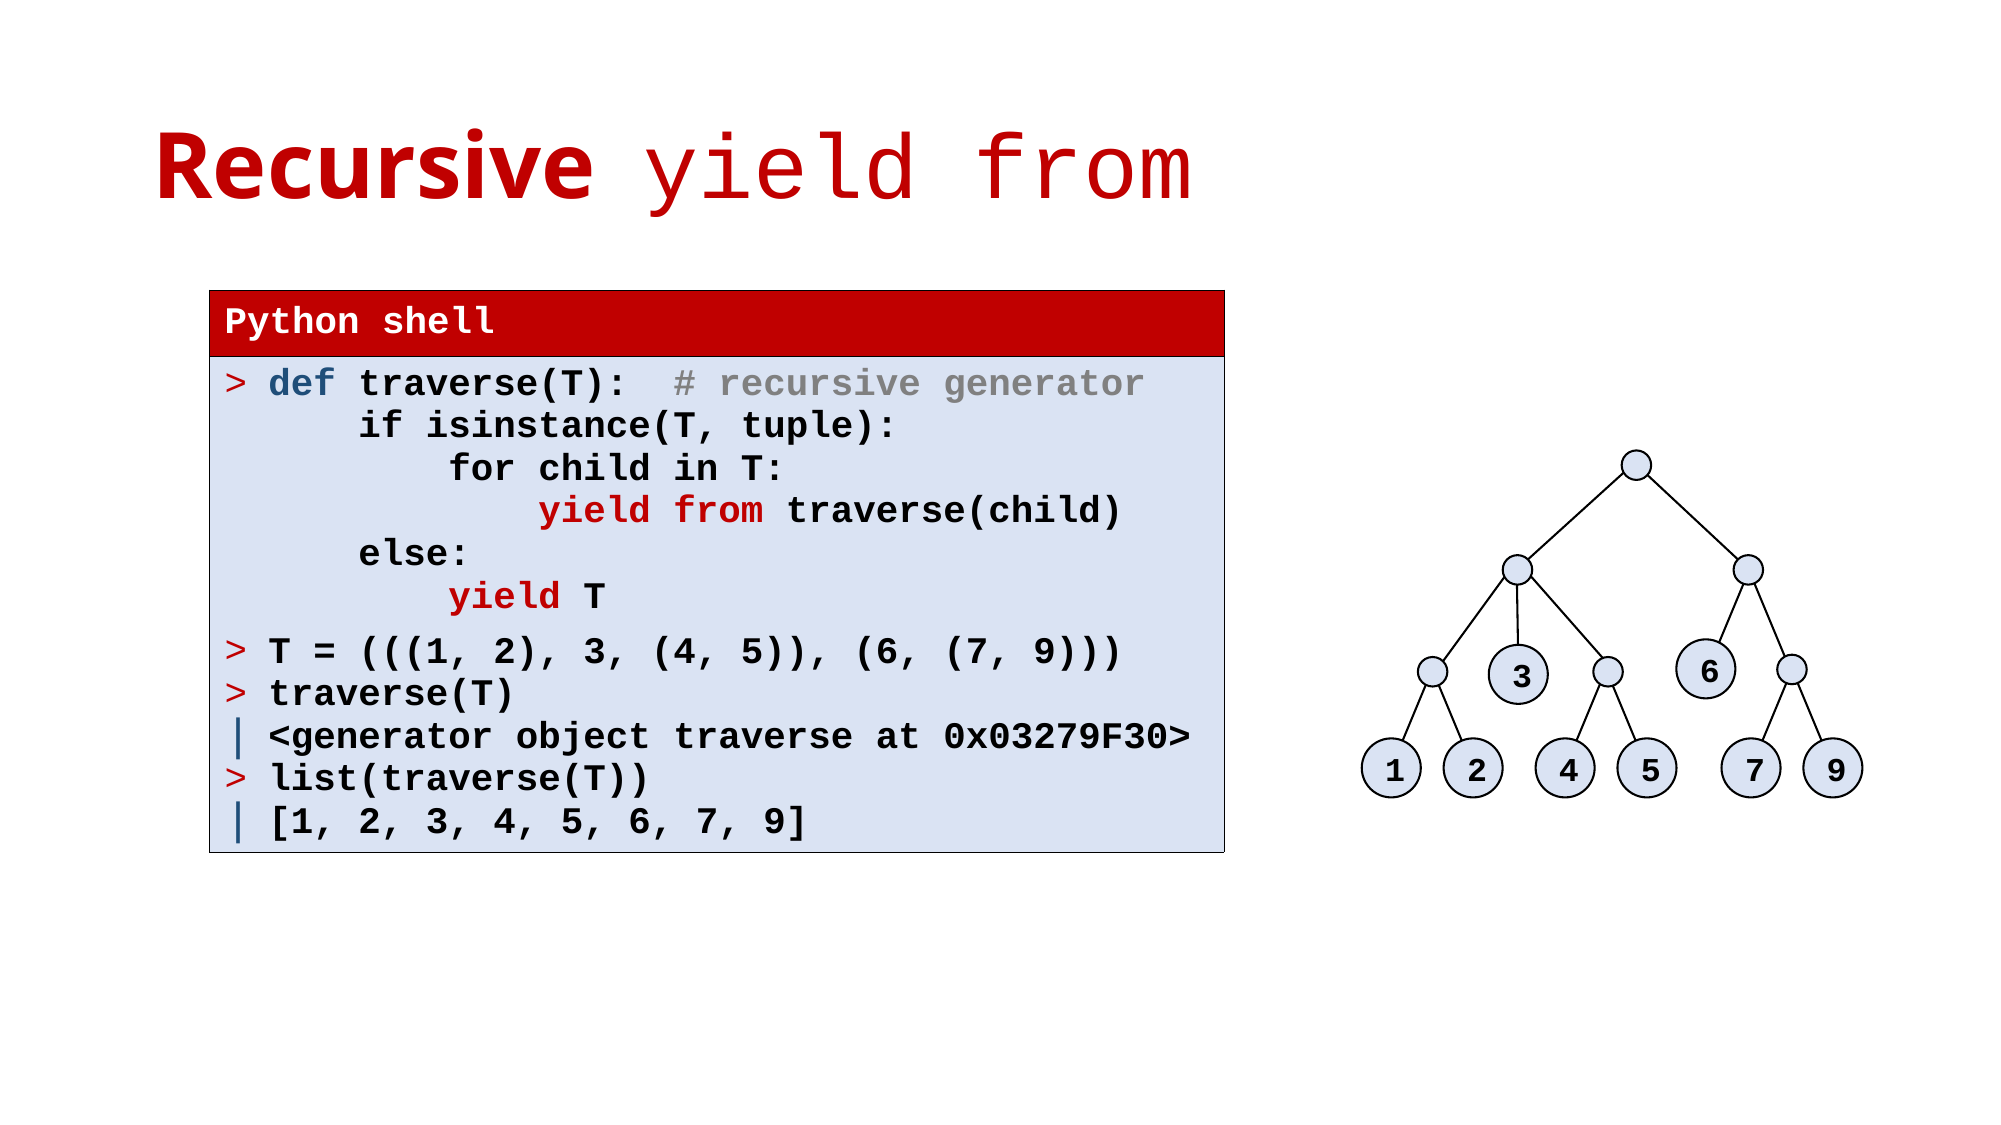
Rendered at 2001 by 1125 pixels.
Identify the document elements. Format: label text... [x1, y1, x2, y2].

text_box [1361, 450, 1863, 798]
table_cell def traverse(T): # recursive generator if isinstance(T, tuple): for child in T: yield from traverse(child) else: yield T T = (((1, 2), 3, (4, 5)), (6, (7, 9))) traverse(T) <generator object traverse at 0x03279F30> list(traverse(T)) [1, 2, 3, 4, 5, 6, 7, 9] [210, 357, 1224, 852]
title Recursive yield from [137, 59, 1863, 278]
table_header Python shell [210, 291, 1224, 356]
